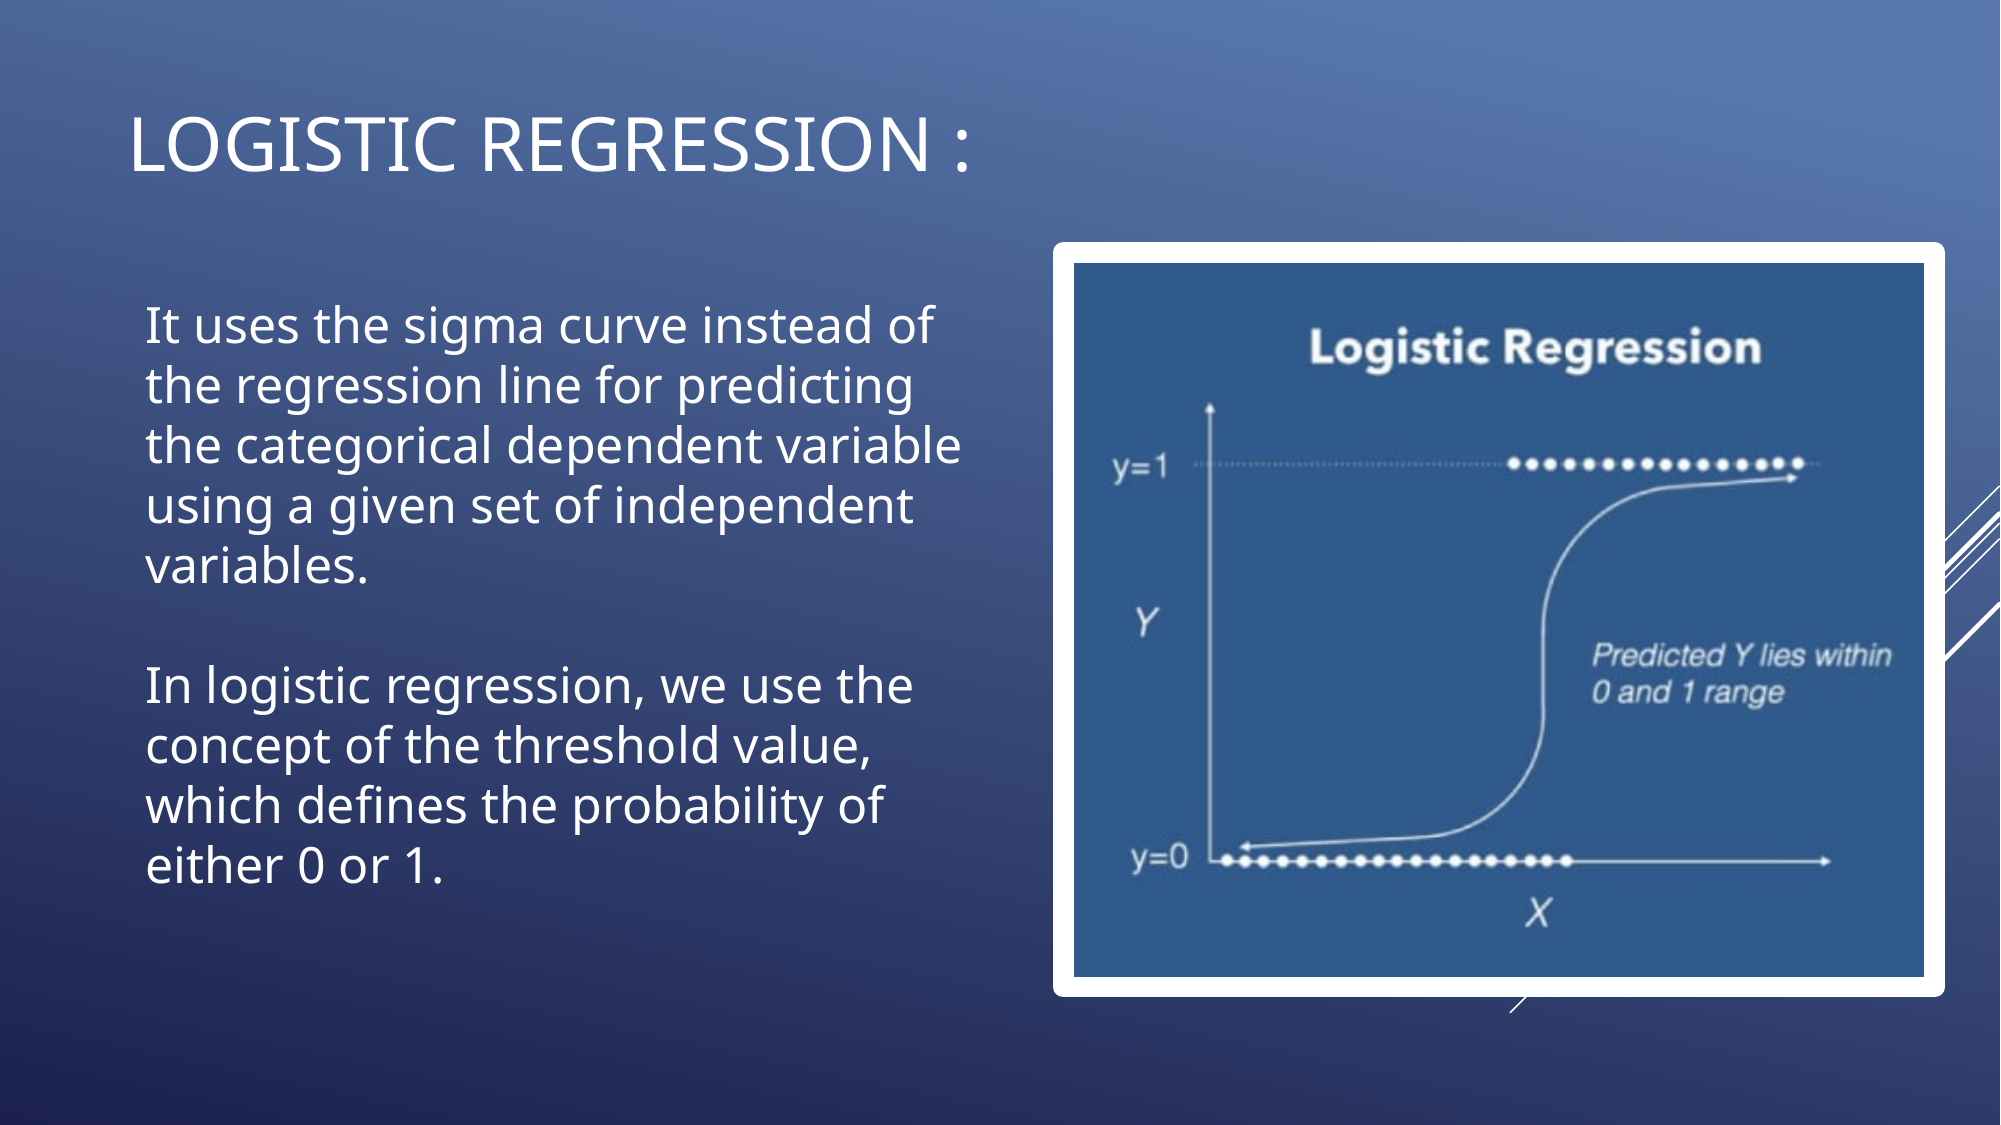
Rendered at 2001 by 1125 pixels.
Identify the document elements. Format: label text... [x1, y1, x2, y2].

picture [1073, 262, 1925, 977]
title Logistic Regression : [112, 62, 1513, 310]
text_box It uses the sigma curve instead of the regression line for predicting the categorical dependent variable using a given set of independent variables. In logistic regression, we use the concept of the threshold value, which defines the probability of either 0 or 1. [130, 286, 1012, 947]
